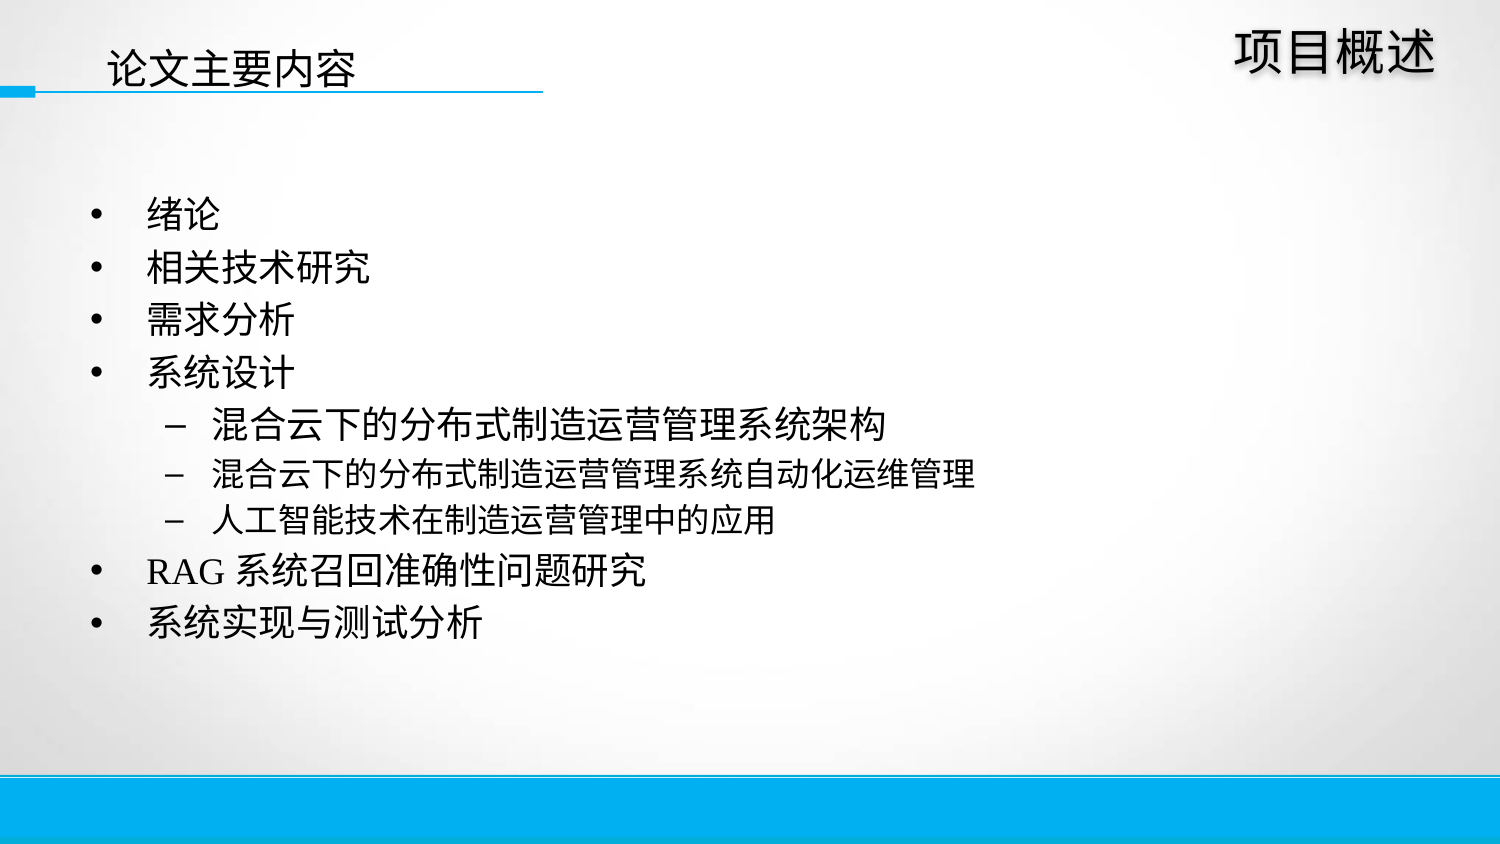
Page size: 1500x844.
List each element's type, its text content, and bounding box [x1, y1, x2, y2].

text_box [0, 778, 1500, 837]
text_box 论文主要内容 [91, 31, 512, 91]
picture [0, 0, 1500, 774]
text_box 项目概述 [1169, 9, 1500, 92]
list 绪论 相关技术研究 需求分析 系统设计 混合云下的分布式制造运营管理系统架构 混合云下的分布式制造运营管理系统自动化运维管理 人工智能技术在制造运营管理中的应用 RAG系统召回准确性问题研究 系统实现与测试分析 [75, 183, 1425, 670]
text_box [0, 85, 36, 98]
